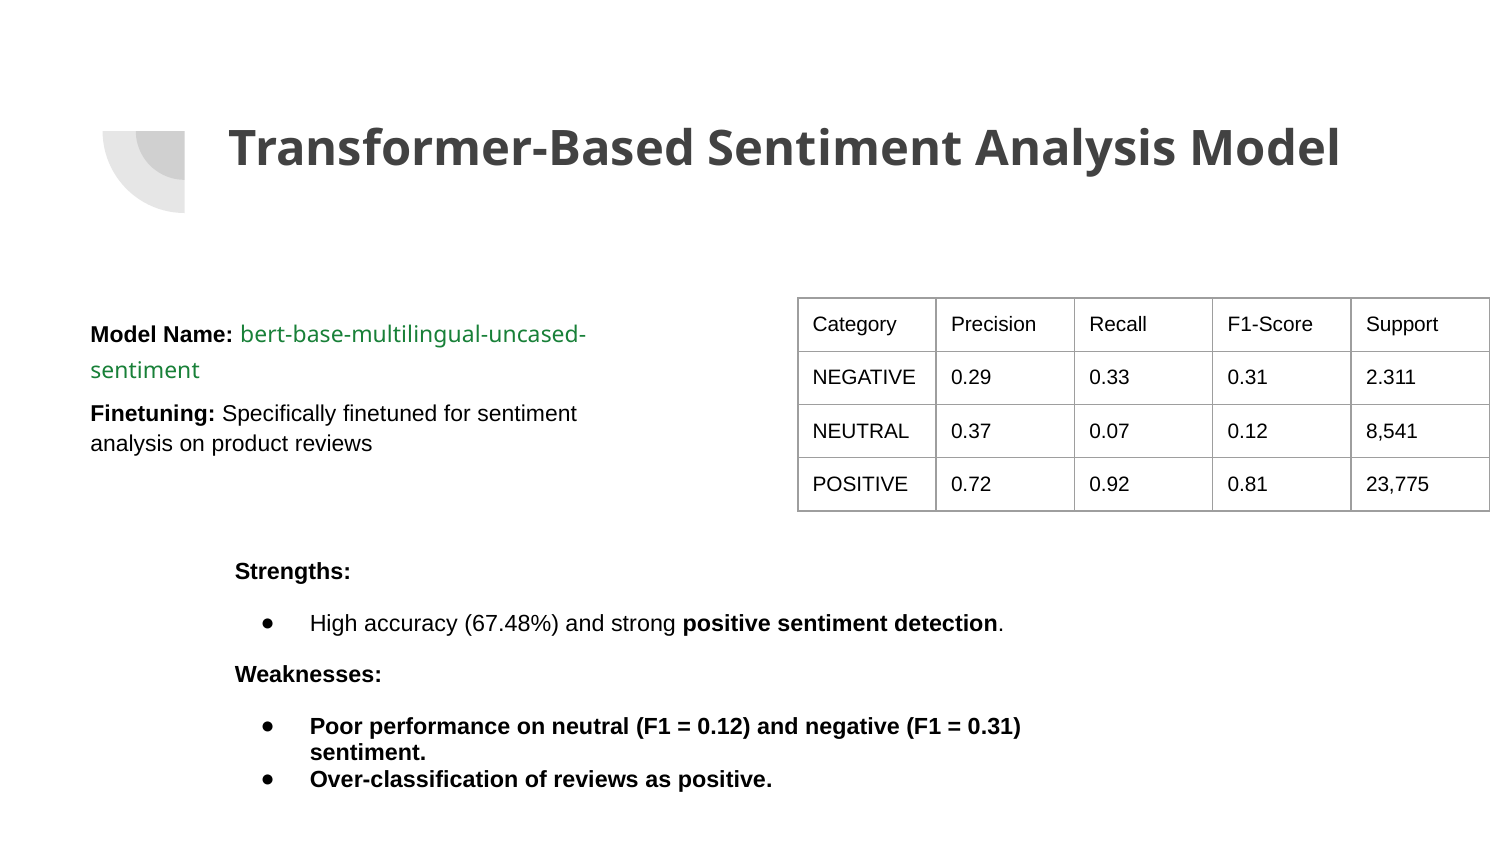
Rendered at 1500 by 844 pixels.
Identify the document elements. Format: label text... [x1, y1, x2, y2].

table_header Support [1352, 299, 1489, 351]
table_cell 0.33 [1075, 352, 1212, 404]
table_header Category [799, 299, 935, 351]
table_cell 0.07 [1075, 405, 1212, 457]
table_header F1-Score [1213, 299, 1350, 351]
table_cell 23,775 [1352, 458, 1489, 510]
table_cell 0.29 [937, 352, 1074, 404]
table_cell POSITIVE [799, 458, 935, 510]
table_cell 8,541 [1352, 405, 1489, 457]
table_header Precision [937, 299, 1074, 351]
list Model Name: bert-base-multilingual-uncased-sentiment Finetuning: Specifically finetuned for sentiment analysis on product reviews [75, 298, 658, 490]
table_cell 0.72 [937, 458, 1074, 510]
table_cell 2.311 [1352, 352, 1489, 404]
table_cell 0.92 [1075, 458, 1212, 510]
table_cell 0.12 [1213, 405, 1350, 457]
table_cell NEGATIVE [799, 352, 935, 404]
list Strengths: High accuracy (67.48%) and strong positive sentiment detection. Weaknesses: Poor performance on neutral (F1 = 0.12) and negative (F1 = 0.31) sentiment. Over-classification of reviews as positive. [219, 543, 1069, 805]
table_cell 0.81 [1213, 458, 1350, 510]
table_cell 0.37 [937, 405, 1074, 457]
table_header Recall [1075, 299, 1212, 351]
table_cell 0.31 [1213, 352, 1350, 404]
title Transformer-Based Sentiment Analysis Model [213, 98, 1368, 263]
table_cell NEUTRAL [799, 405, 935, 457]
